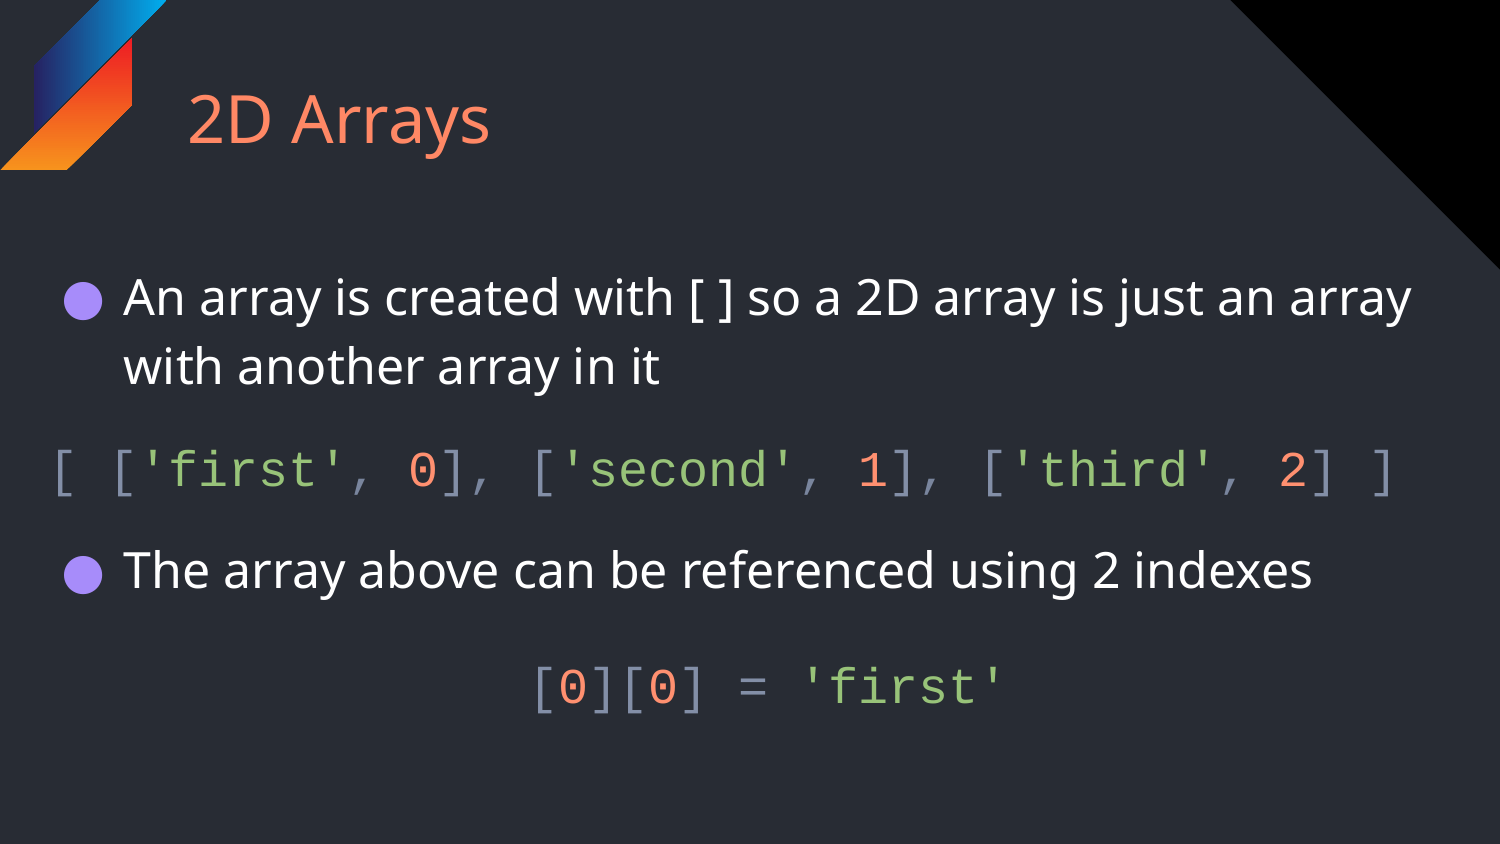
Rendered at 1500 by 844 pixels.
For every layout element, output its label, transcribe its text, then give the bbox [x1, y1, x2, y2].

title 2D Arrays [172, 61, 1328, 156]
list An array is created with [ ] so a 2D array is just an array with another array in it [ ['first', 0], ['second', 1], ['third', 2] ] The array above can be referenced using 2 indexes [0][0] = 'first' [33, 191, 1467, 778]
